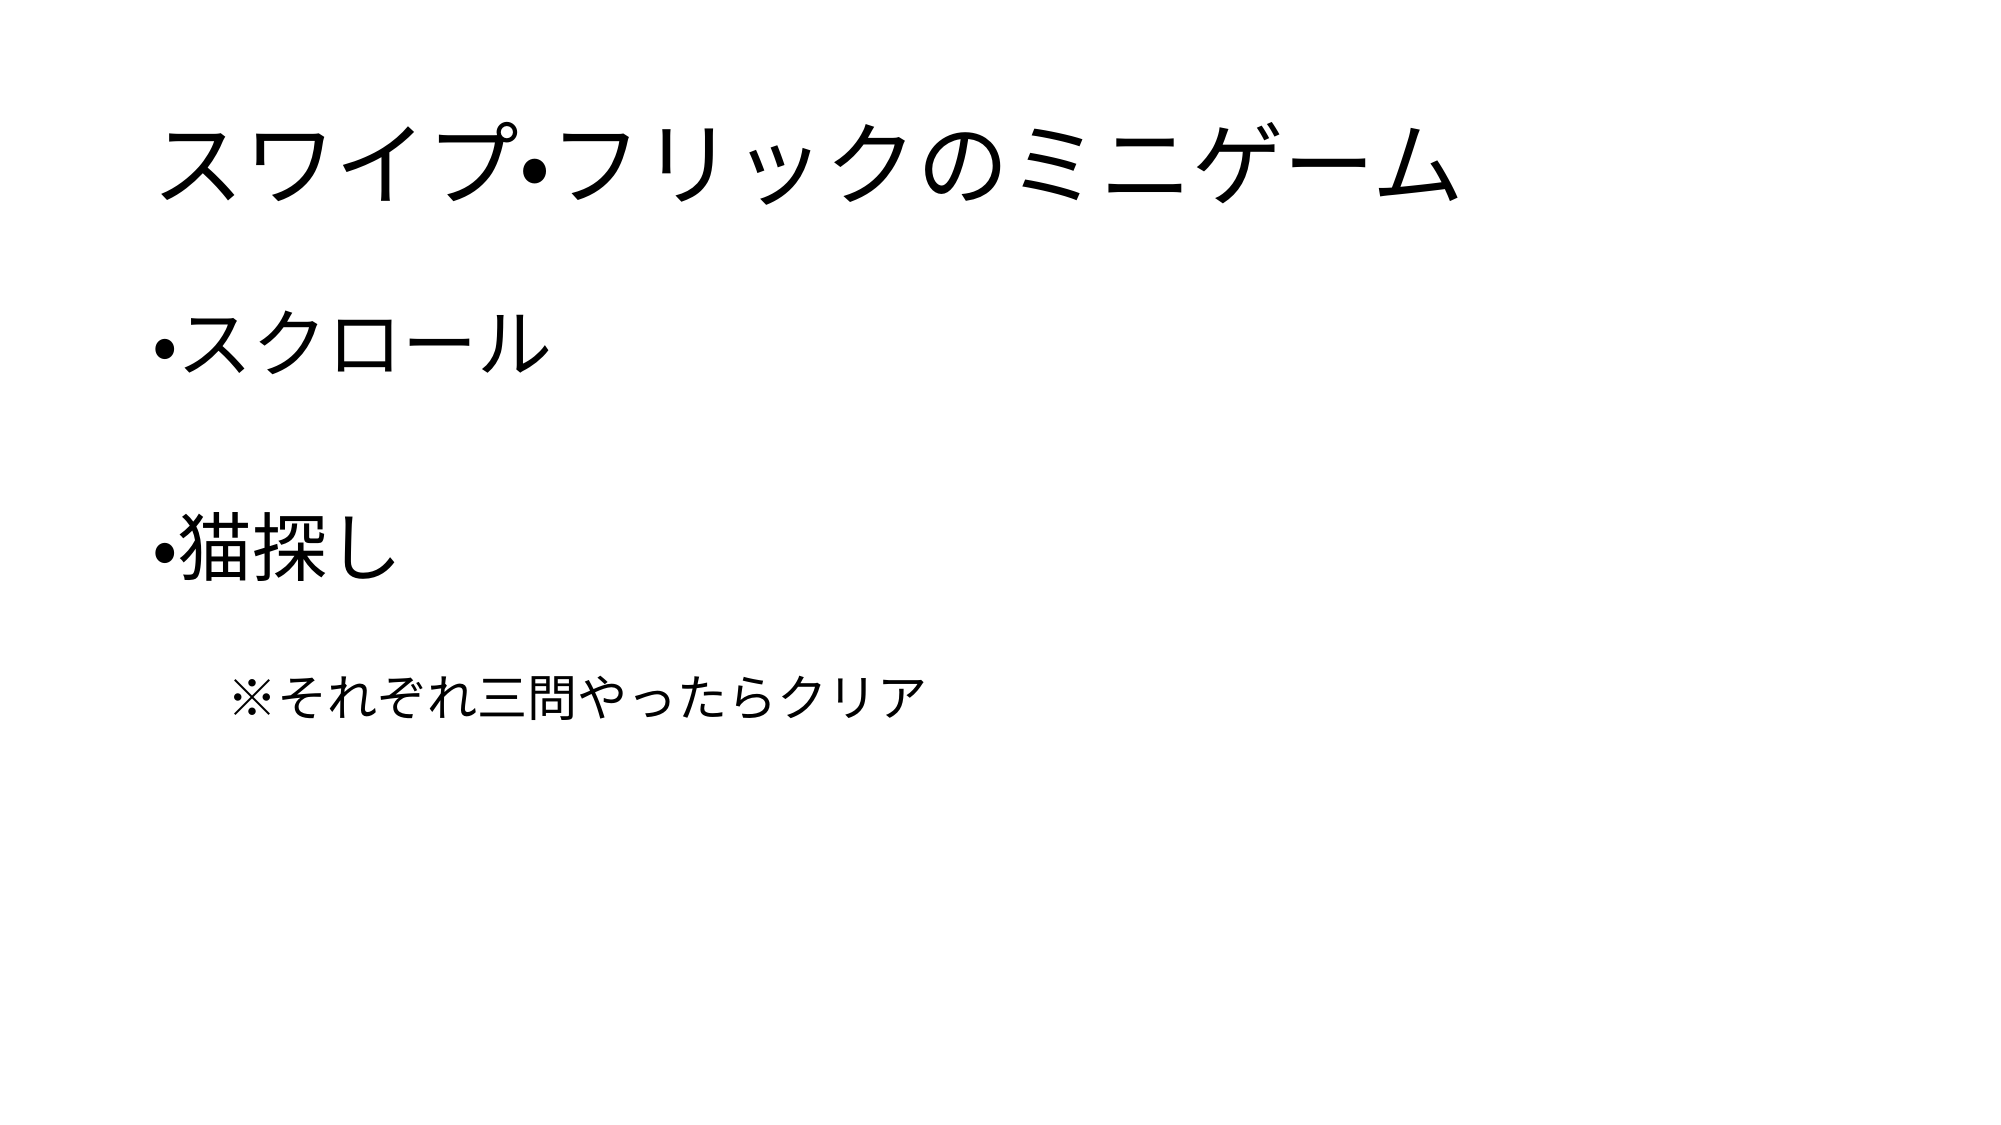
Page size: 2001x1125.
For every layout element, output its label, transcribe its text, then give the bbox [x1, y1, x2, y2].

list ・スクロール ・猫探し ※それぞれ三問やったらクリア [137, 299, 1863, 1014]
title スワイプ・フリックのミニゲーム [137, 59, 1863, 278]
